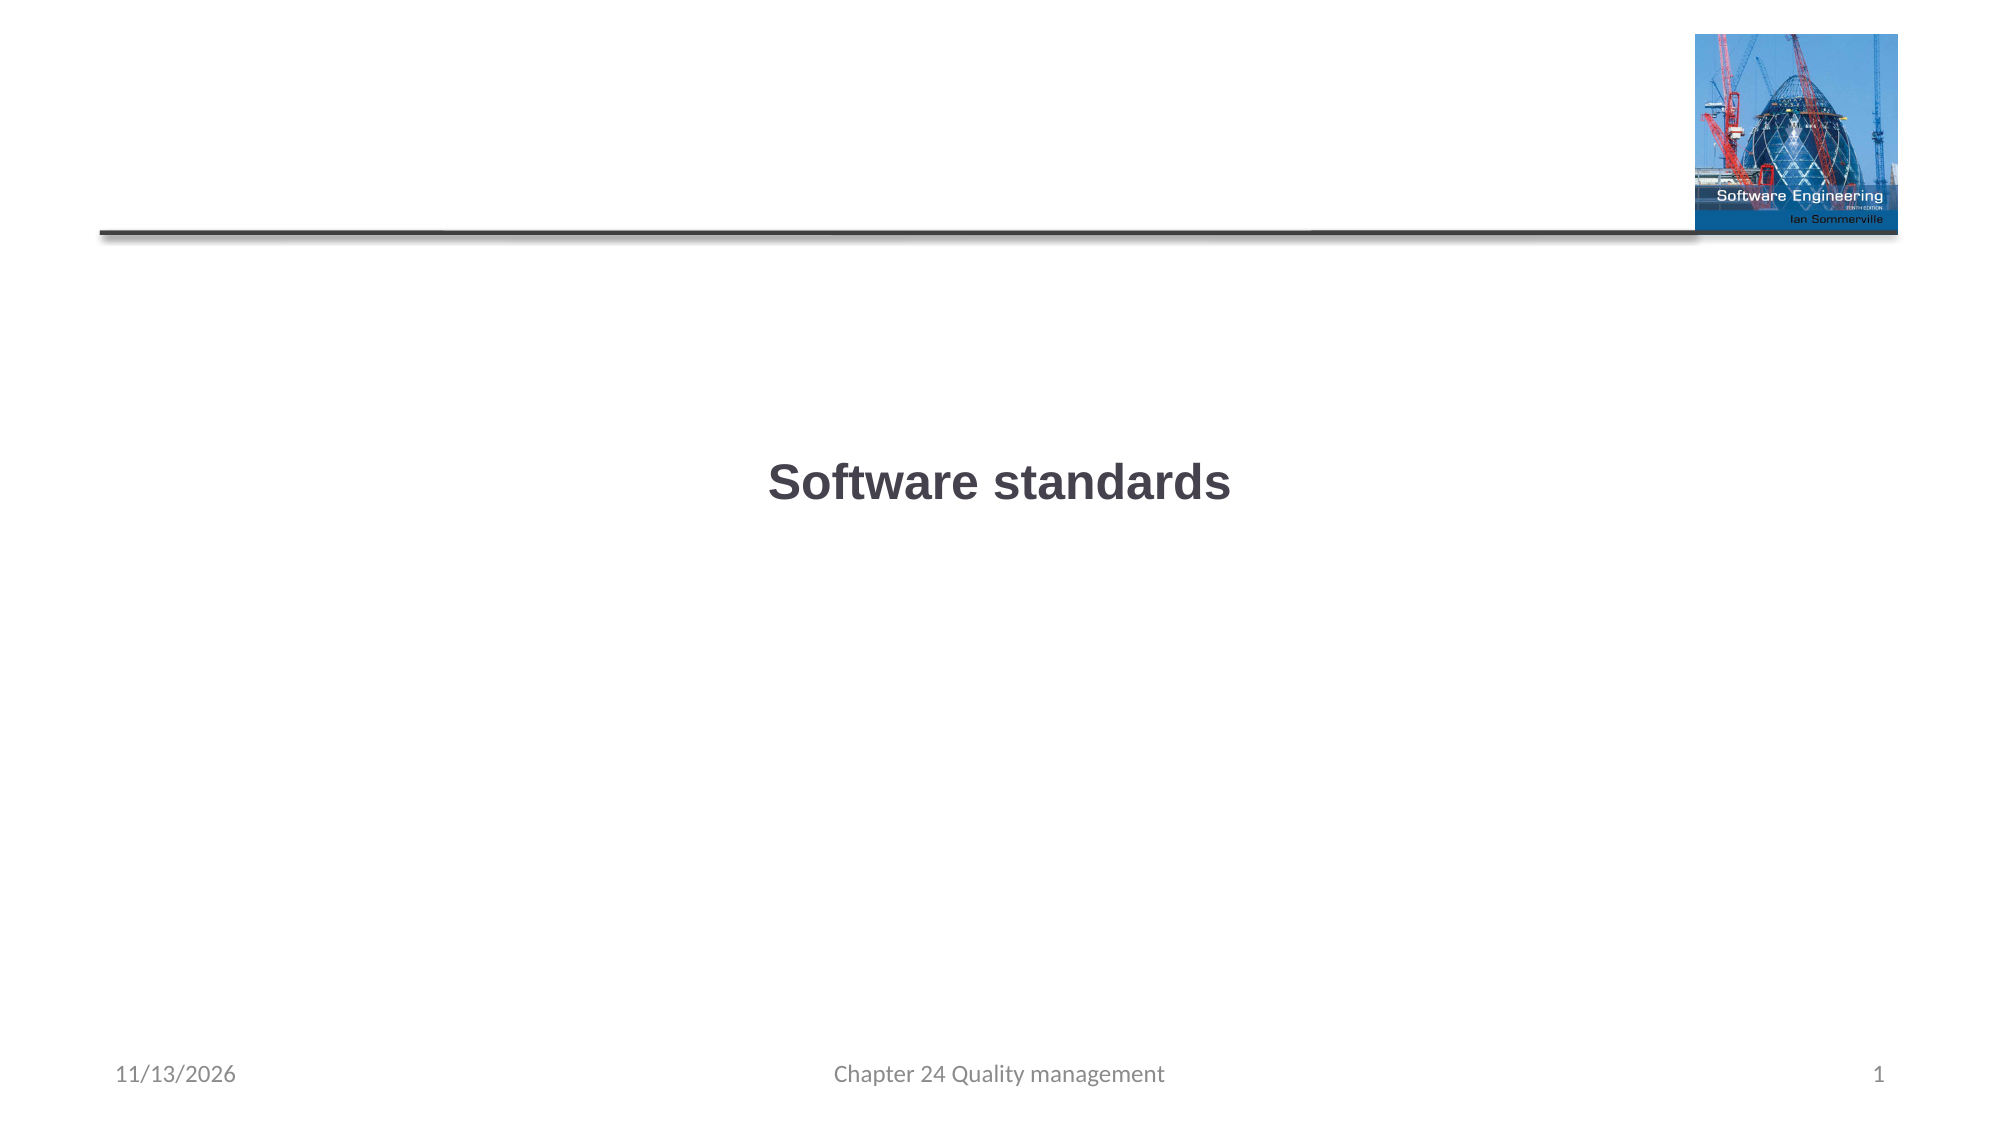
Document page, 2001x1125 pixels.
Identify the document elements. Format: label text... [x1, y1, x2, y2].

footer Chapter 24 Quality management [683, 1042, 1317, 1103]
title Software standards [326, 385, 1674, 574]
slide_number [99, 1042, 567, 1103]
picture [1695, 34, 1898, 230]
slide_number 1 [1433, 1042, 1900, 1103]
